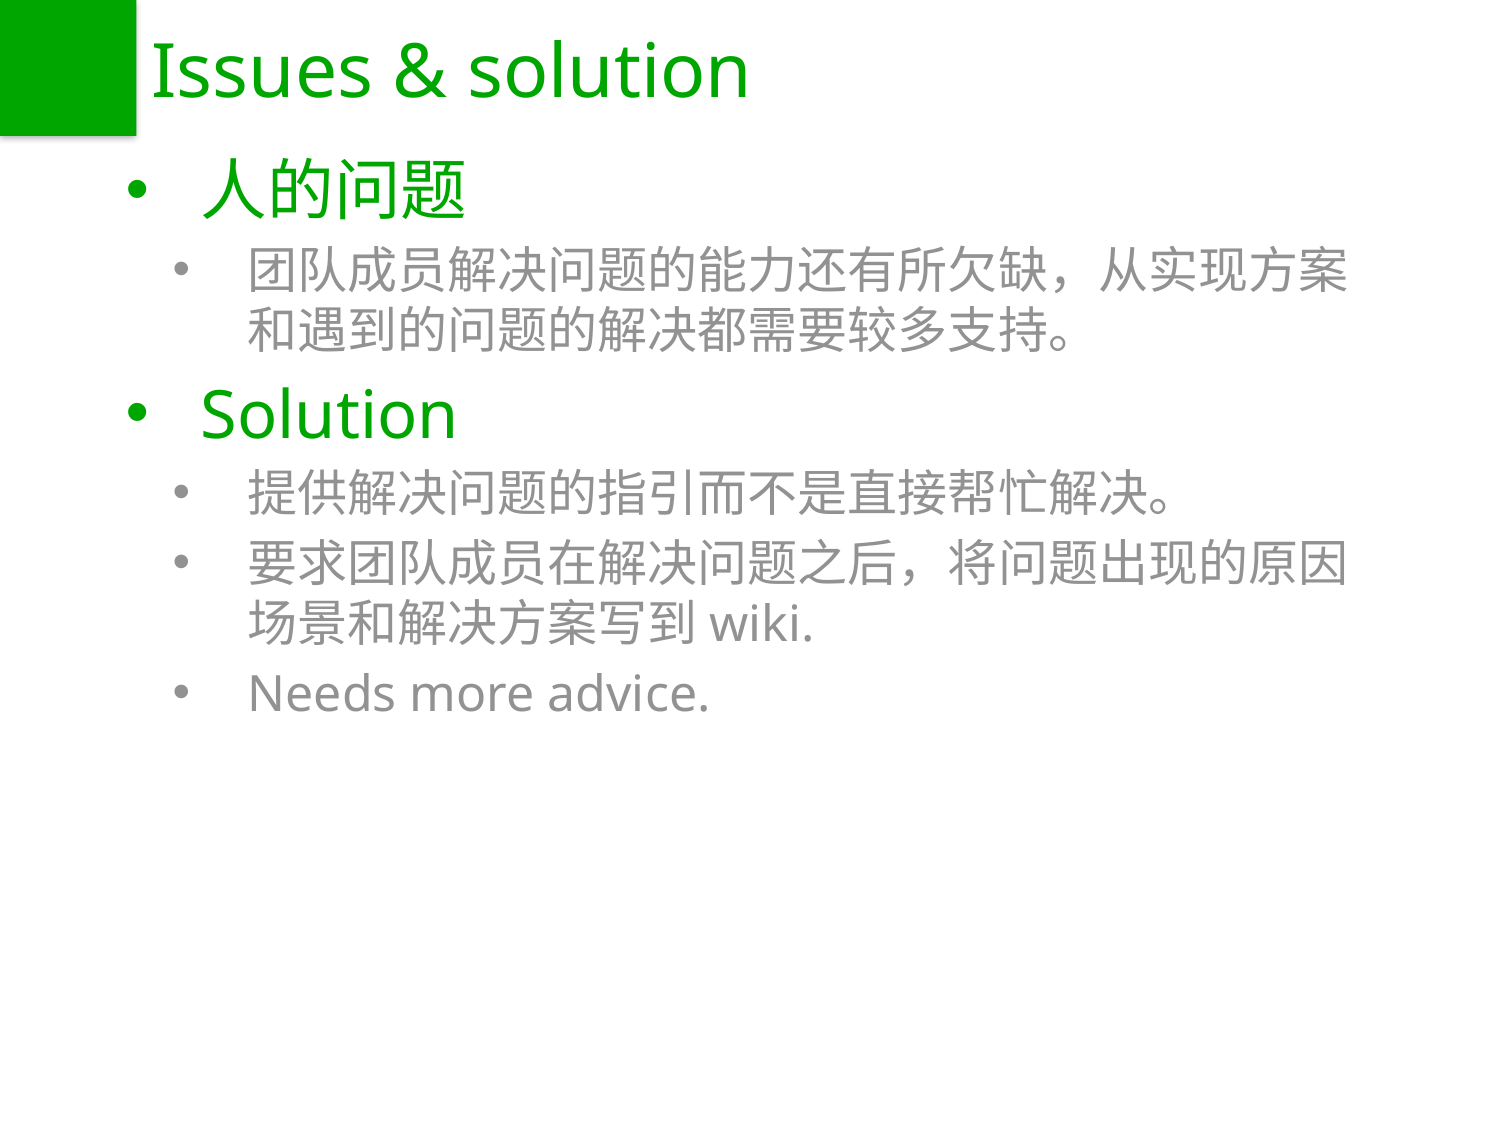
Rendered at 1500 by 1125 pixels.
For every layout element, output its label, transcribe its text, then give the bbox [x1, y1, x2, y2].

title Issues & solution [136, 0, 1424, 136]
list 人的问题 团队成员解决问题的能力还有所欠缺，从实现方案和遇到的问题的解决都需要较多支持。 Solution 提供解决问题的指引而不是直接帮忙解决。 要求团队成员在解决问题之后，将问题出现的原因场景和解决方案写到wiki. Needs more advice. [110, 140, 1400, 1076]
